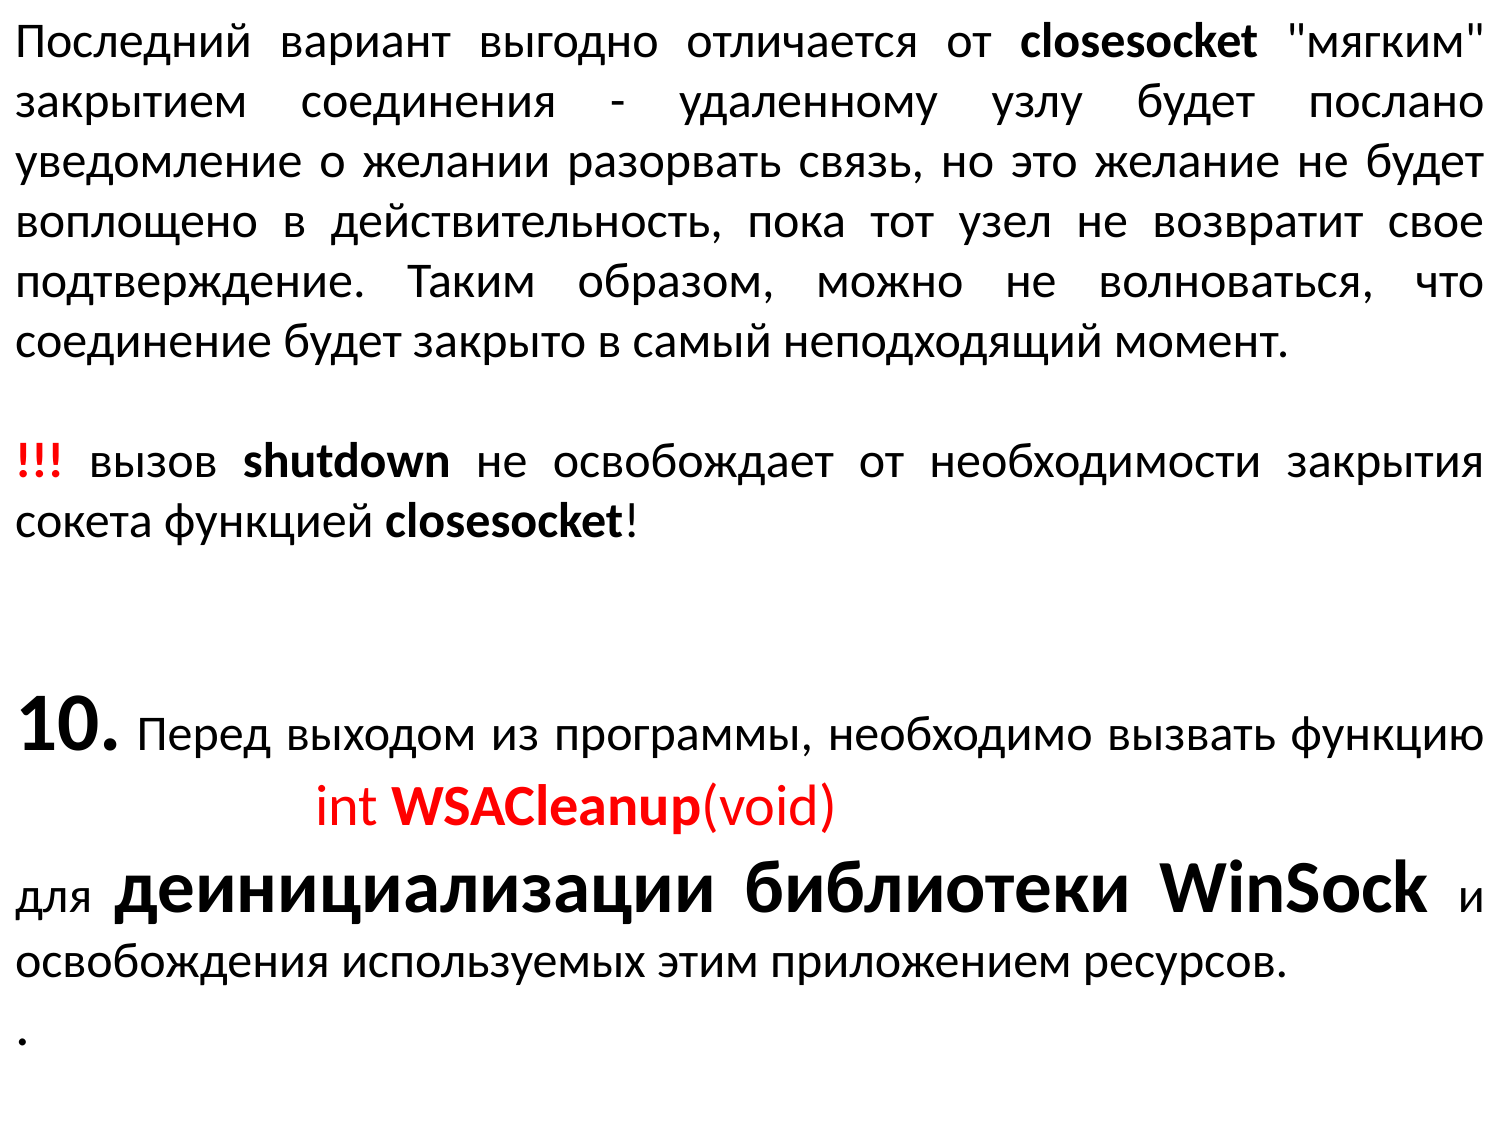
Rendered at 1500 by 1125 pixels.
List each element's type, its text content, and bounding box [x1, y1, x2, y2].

list Последний вариант выгодно отличается от closesocket "мягким" закрытием соединения - удаленному узлу будет послано уведомление о желании разорвать связь, но это желание не будет воплощено в действительность, пока тот узел не возвратит свое подтверждение. Таким образом, можно не волноваться, что соединение будет закрыто в самый неподходящий момент. !!! вызов shutdown не освобождает от необходимости закрытия сокета функцией closesocket! 10. Перед выходом из программы, необходимо вызвать функцию int WSACleanup(void) для деинициализации библиотеки WinSock и освобождения используемых этим приложением ресурсов. . [0, 0, 1500, 1125]
